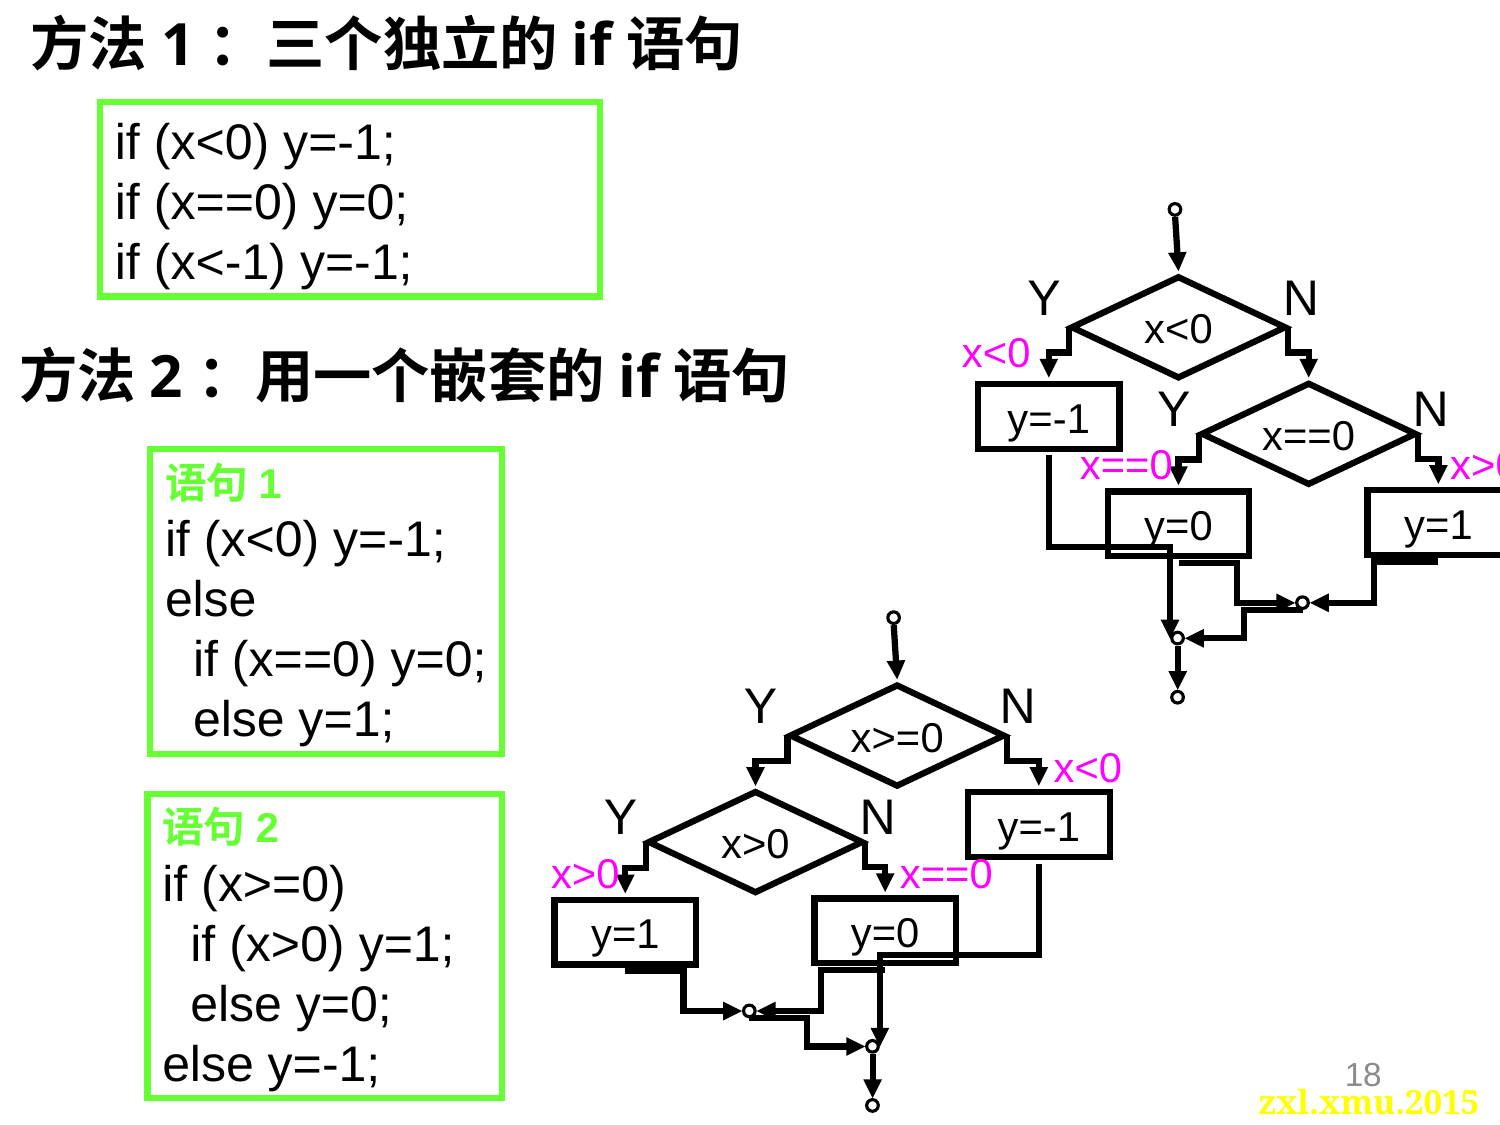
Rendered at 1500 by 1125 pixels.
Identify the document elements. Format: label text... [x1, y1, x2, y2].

text_box 语句1 if (x<0) y=-1; else if (x==0) y=0; else y=1; [150, 448, 502, 754]
text_box 方法2：用一个嵌套的if语句 [4, 331, 805, 417]
slide_number 18 [1137, 1042, 1397, 1103]
text_box 语句2 if (x>=0) if (x>0) y=1; else y=0; else y=-1; [147, 793, 502, 1099]
text_box 方法1：三个独立的if语句 [15, 0, 758, 85]
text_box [946, 203, 1500, 704]
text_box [536, 611, 1137, 1112]
text_box if (x<0) y=-1; if (x==0) y=0; if (x<-1) y=-1; [100, 101, 601, 297]
